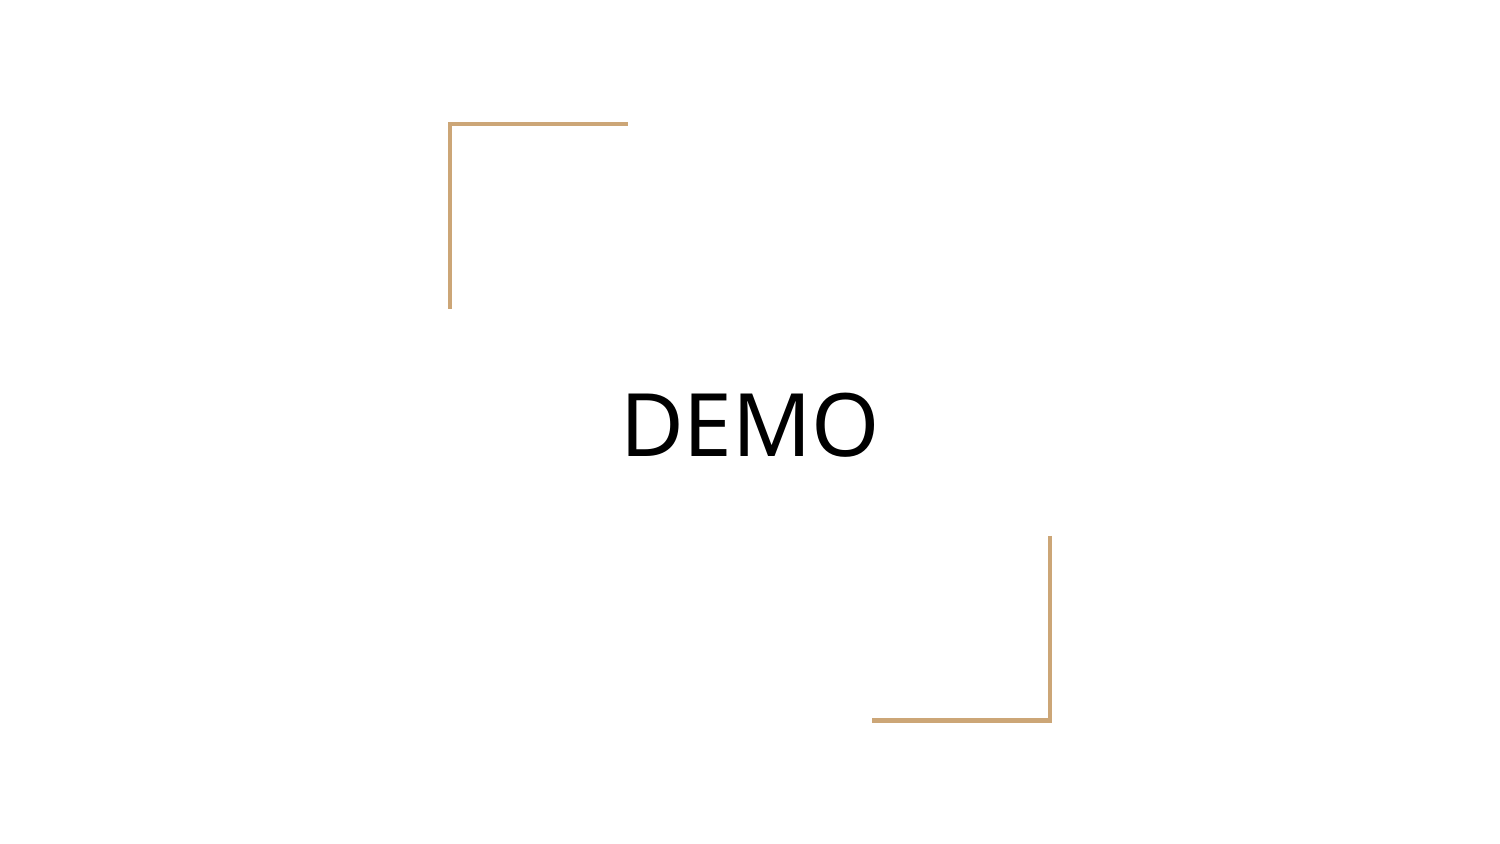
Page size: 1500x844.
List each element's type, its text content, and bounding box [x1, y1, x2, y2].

title DEMO [499, 236, 1001, 490]
